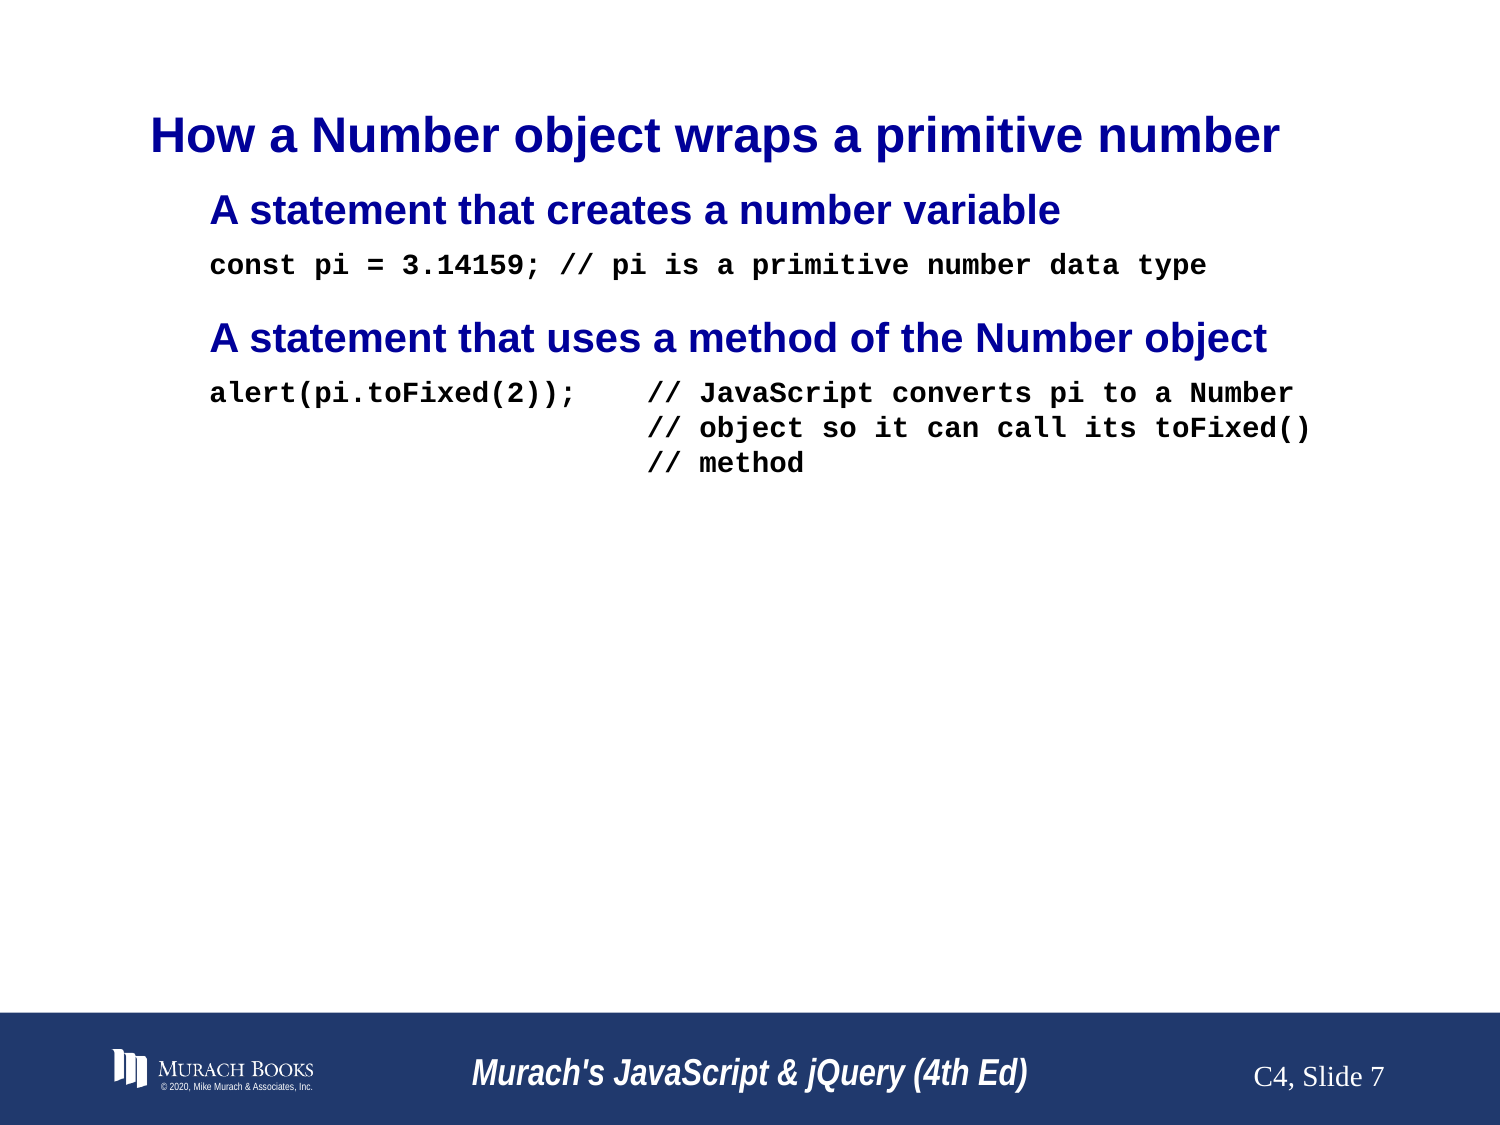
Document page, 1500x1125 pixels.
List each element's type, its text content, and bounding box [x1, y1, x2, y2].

footer © 2020, Mike Murach & Associates, Inc. [12, 1025, 463, 1100]
list A statement that creates a number variable const pi = 3.14159; // pi is a primitive number data type A statement that uses a method of the Number object alert(pi.toFixed(2)); // JavaScript converts pi to a Number // object so it can call its toFixed() // method [137, 174, 1350, 975]
slide_number Murach's JavaScript & jQuery (4th Ed) [463, 1025, 1050, 1100]
slide_number C4, Slide ‹#› [1087, 1025, 1400, 1100]
title How a Number object wraps a primitive number [150, 38, 1350, 174]
